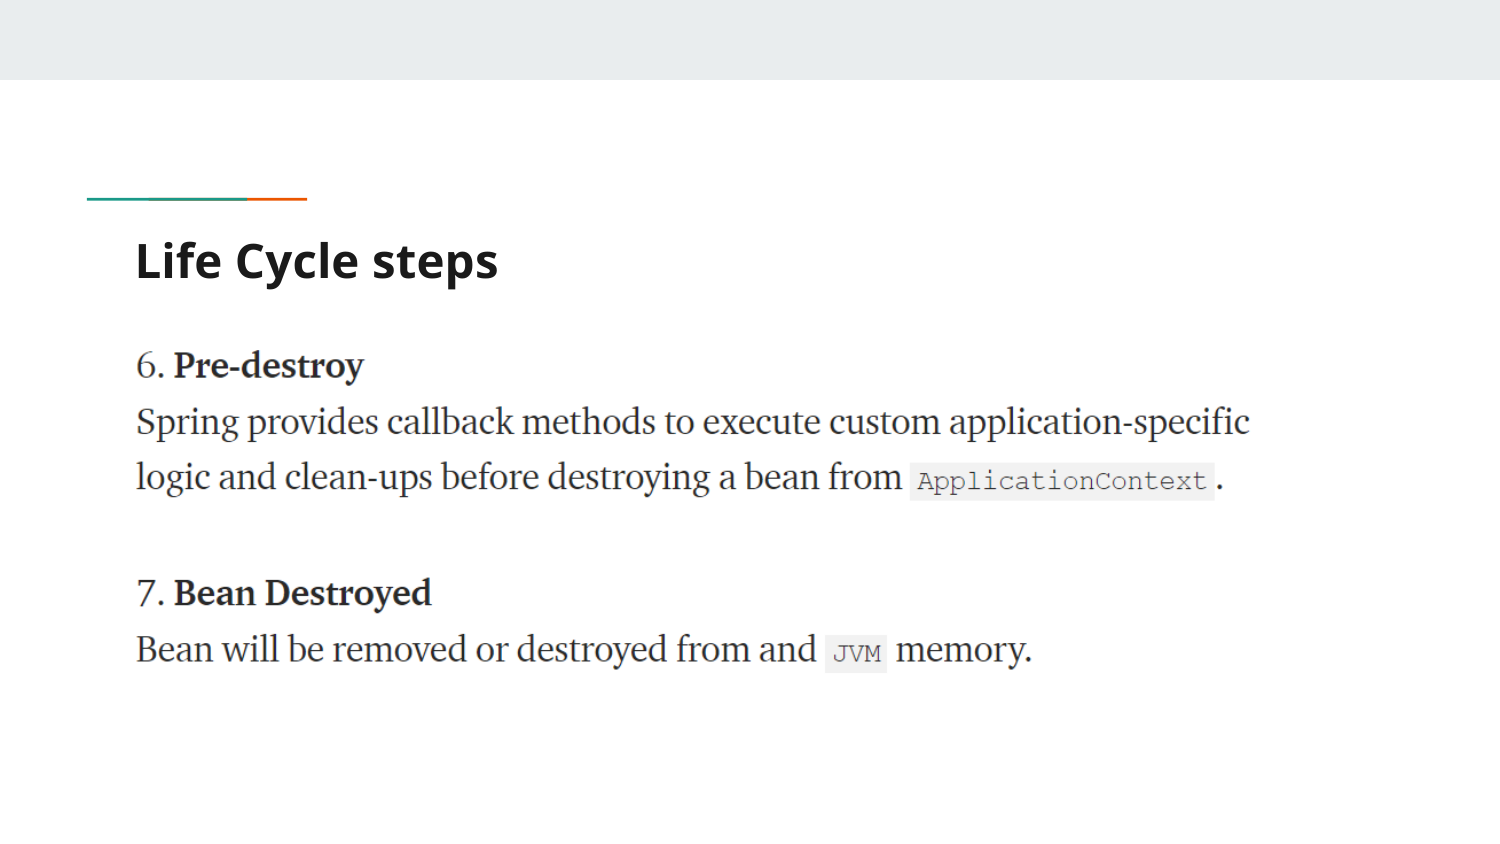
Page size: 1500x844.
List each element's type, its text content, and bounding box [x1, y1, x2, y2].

title Life Cycle steps [119, 216, 1381, 305]
picture [94, 341, 1295, 688]
